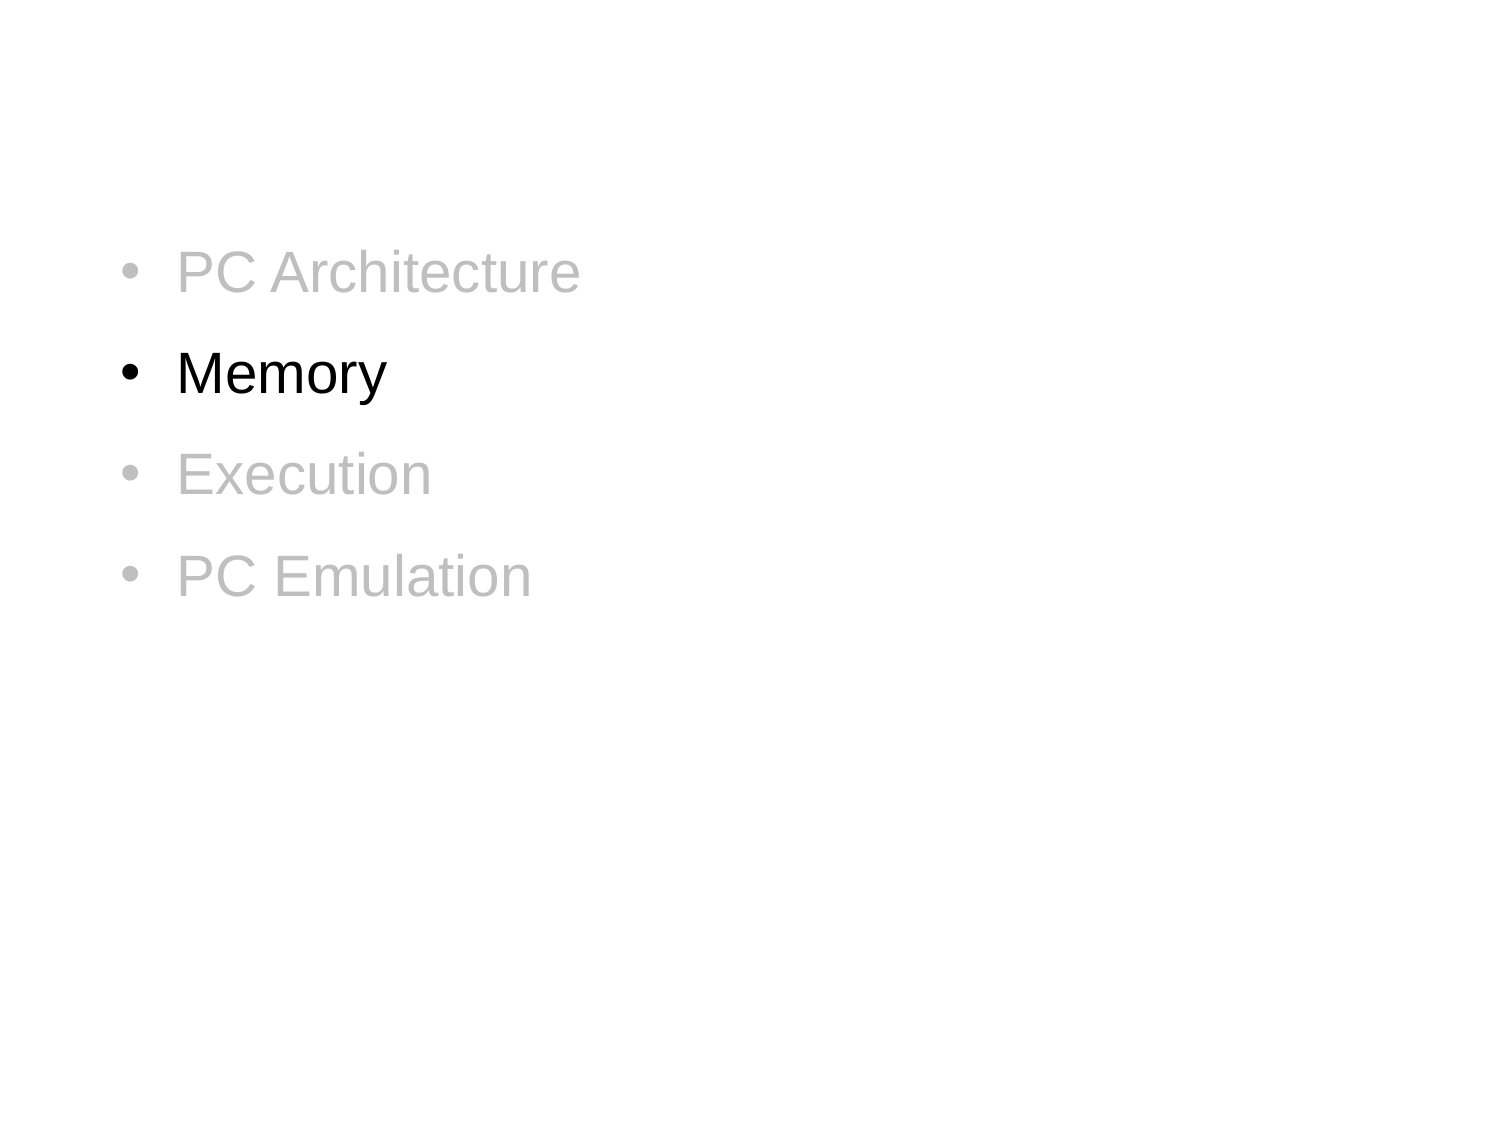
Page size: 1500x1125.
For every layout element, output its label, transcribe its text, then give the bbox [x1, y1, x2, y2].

list PC Architecture Memory Execution PC Emulation [105, 234, 922, 779]
